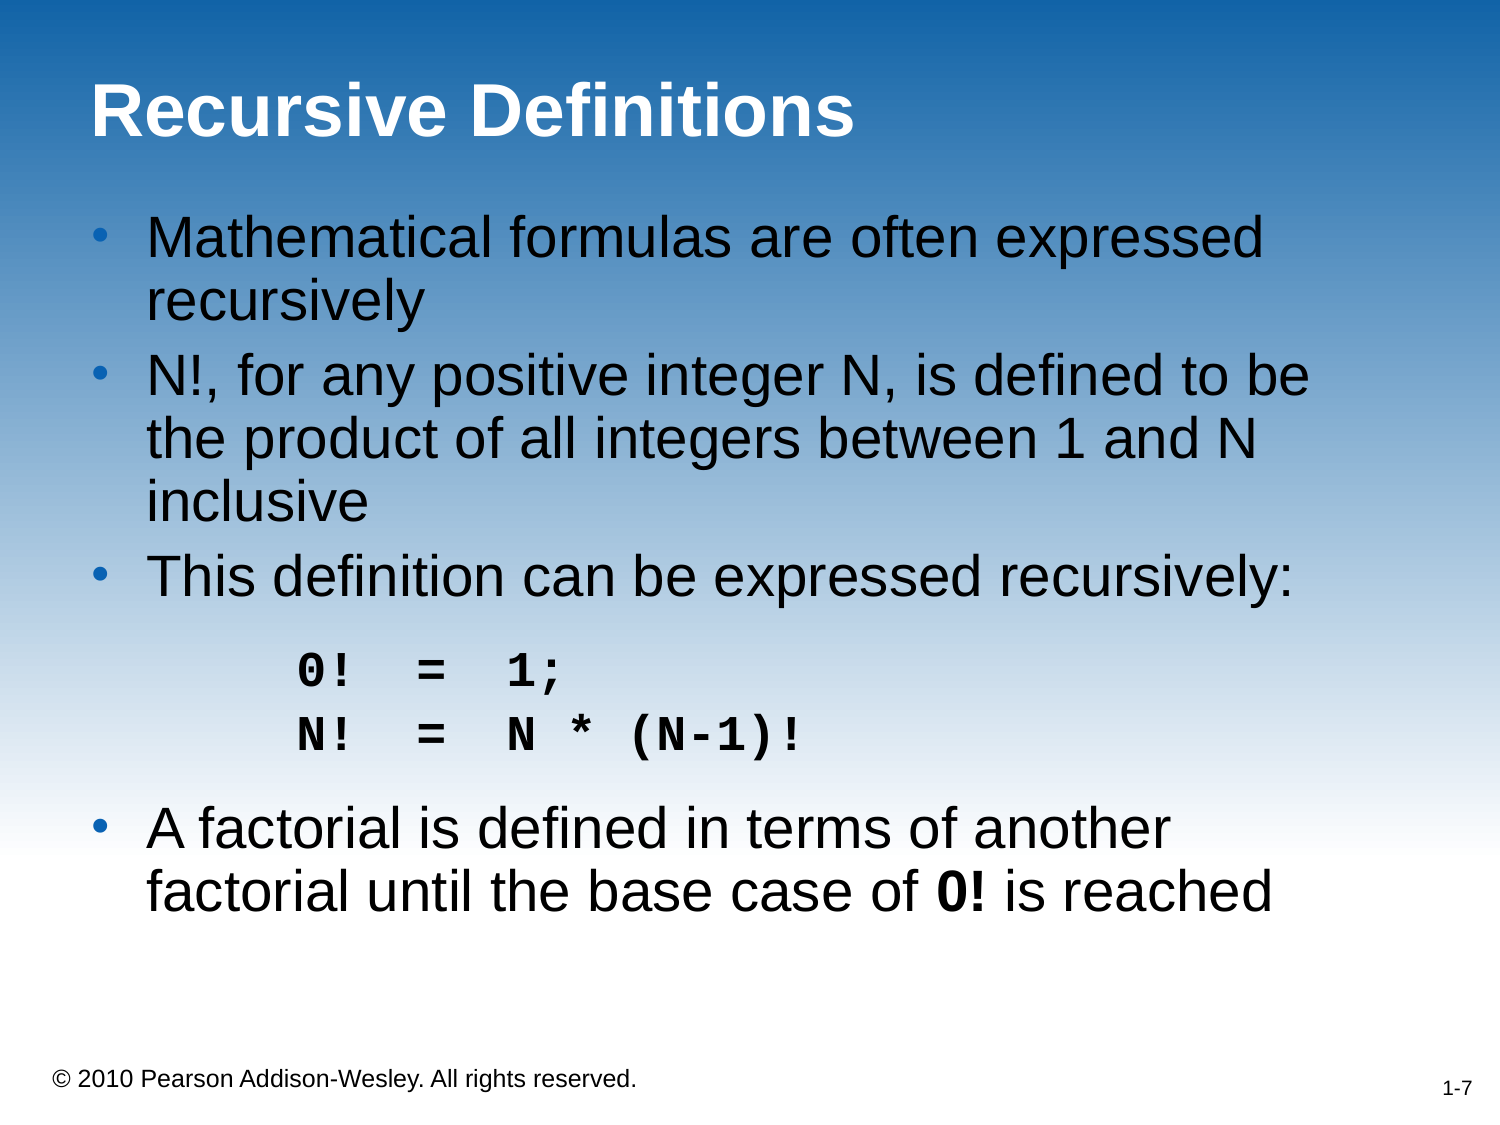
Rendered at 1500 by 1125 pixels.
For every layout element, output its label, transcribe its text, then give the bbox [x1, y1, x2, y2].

title Recursive Definitions [75, 12, 1438, 200]
slide_number 1-7 [1174, 1049, 1488, 1125]
list Mathematical formulas are often expressed recursively N!, for any positive integer N, is defined to be the product of all integers between 1 and N inclusive This definition can be expressed recursively: 0! = 1; N! = N * (N-1)! A factorial is defined in terms of another factorial until the base case of 0! is reached [75, 200, 1350, 1025]
